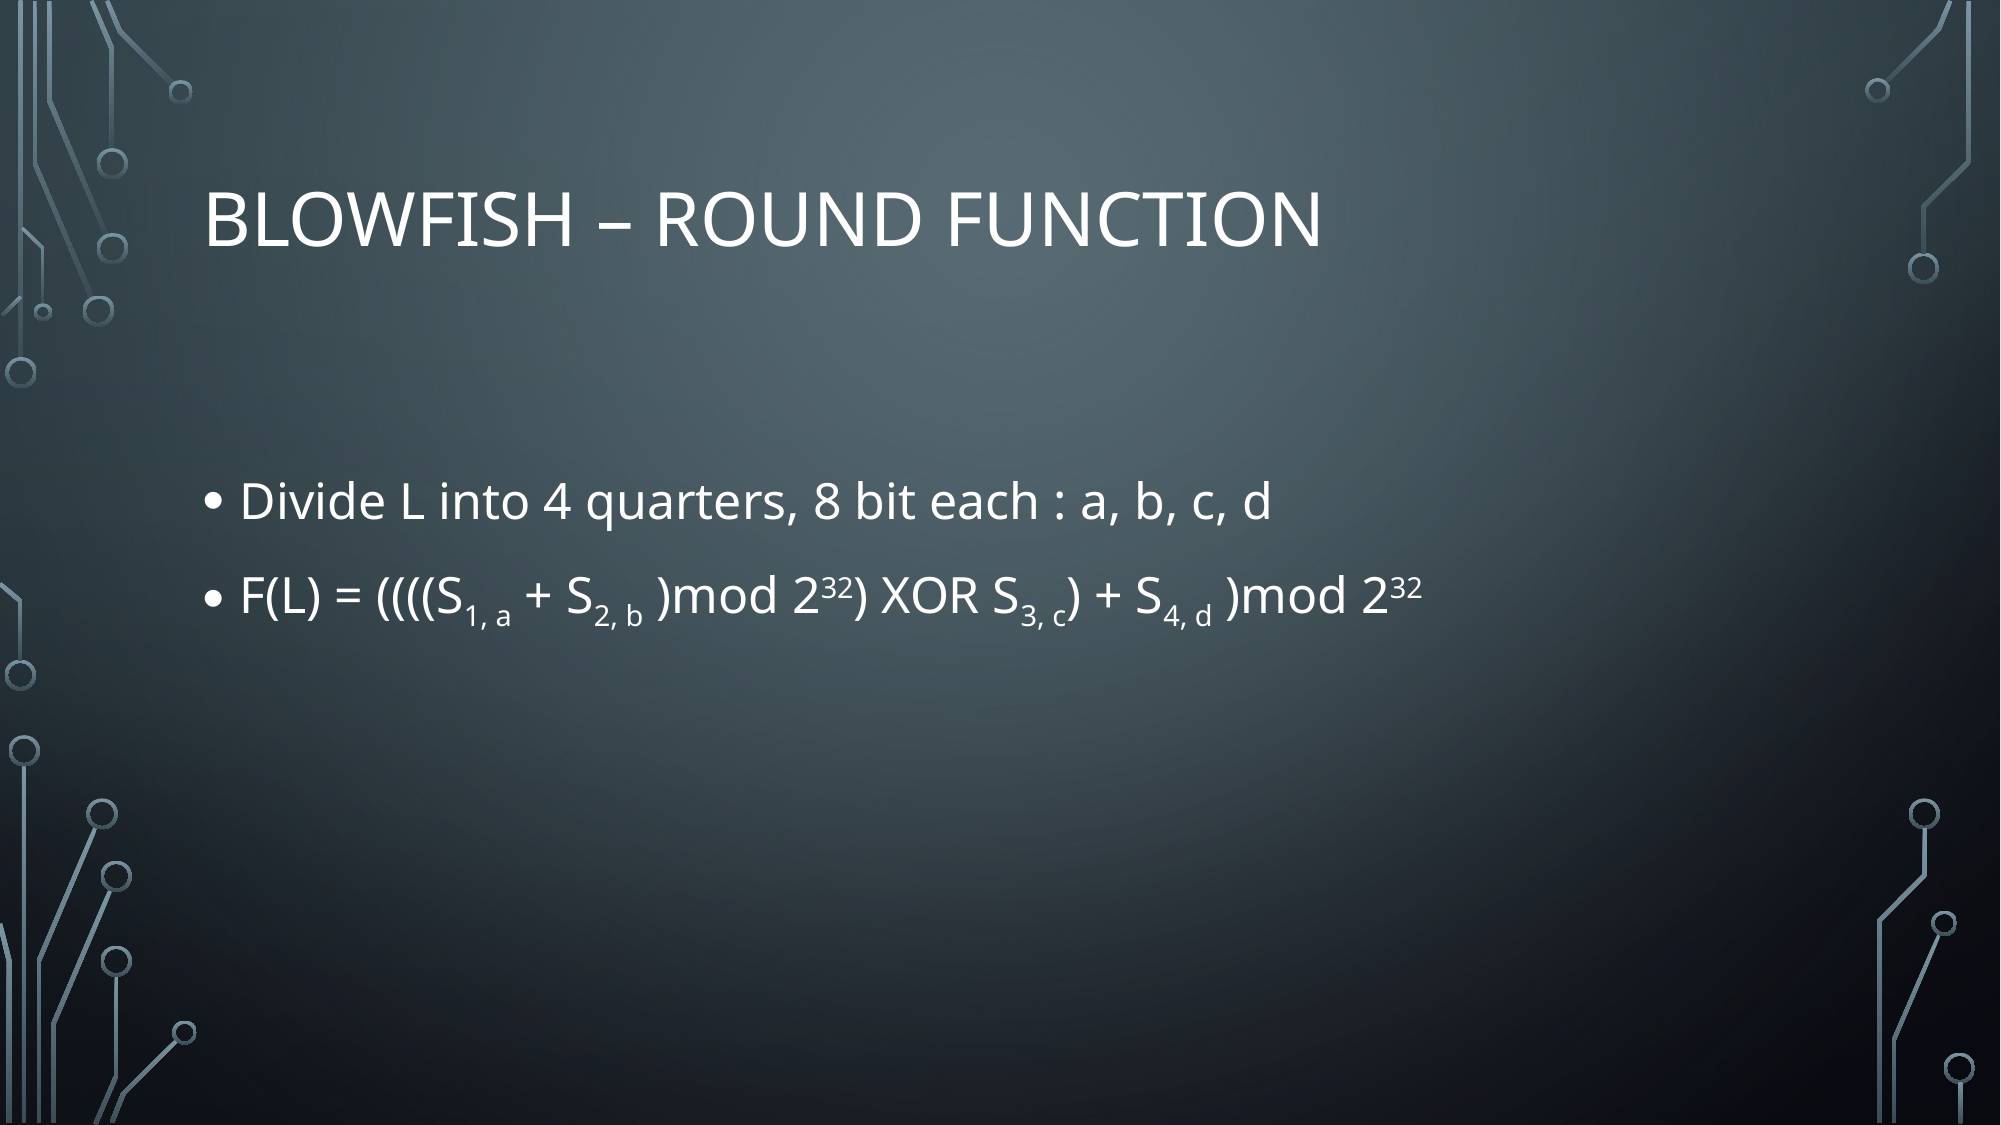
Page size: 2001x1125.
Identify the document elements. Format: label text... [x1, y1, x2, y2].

list Divide L into 4 quarters, 8 bit each : a, b, c, d F(L) = ((((S1, a + S2, b )mod 232) XOR S3, c) + S4, d )mod 232 [187, 369, 1813, 950]
title Blowfish – Round function [187, 101, 1813, 344]
